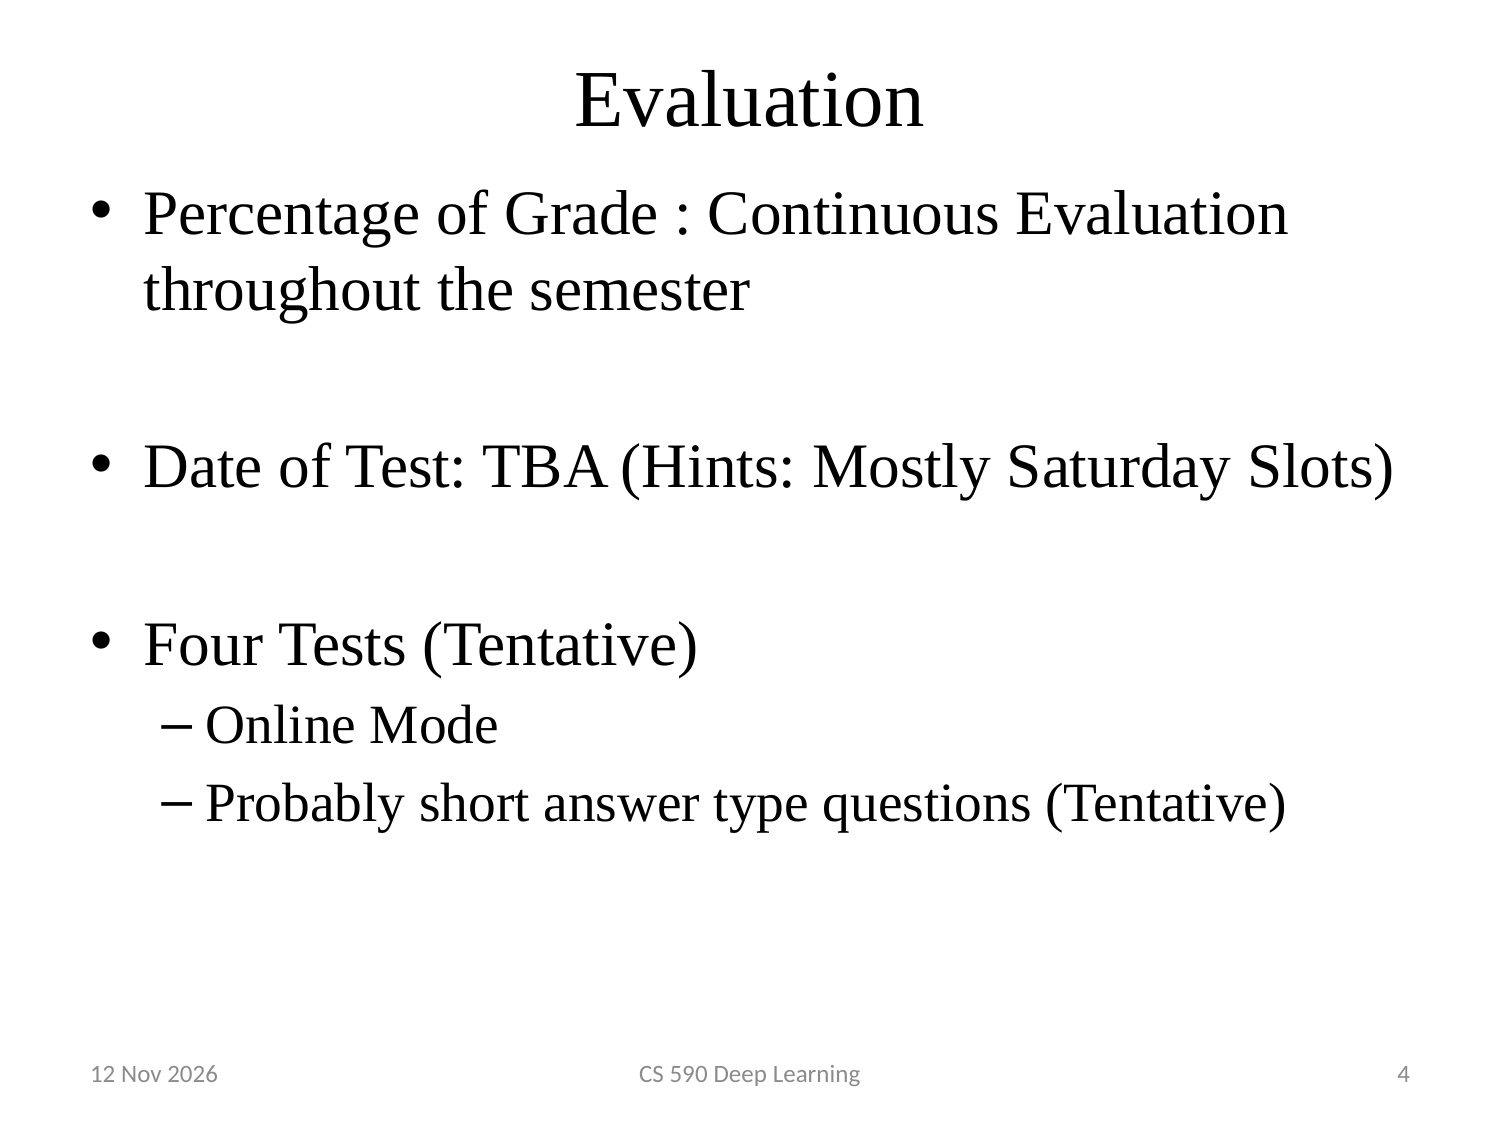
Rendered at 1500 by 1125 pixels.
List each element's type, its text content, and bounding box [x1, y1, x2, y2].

slide_number 4 [1074, 1042, 1425, 1103]
slide_number 4-Sep-20 [75, 1042, 425, 1103]
title Evaluation [75, 37, 1425, 150]
footer CS 590 Deep Learning [512, 1042, 988, 1103]
list Percentage of Grade : Continuous Evaluation throughout the semester Date of Test: TBA (Hints: Mostly Saturday Slots) Four Tests (Tentative) Online Mode Probably short answer type questions (Tentative) [75, 163, 1425, 913]
